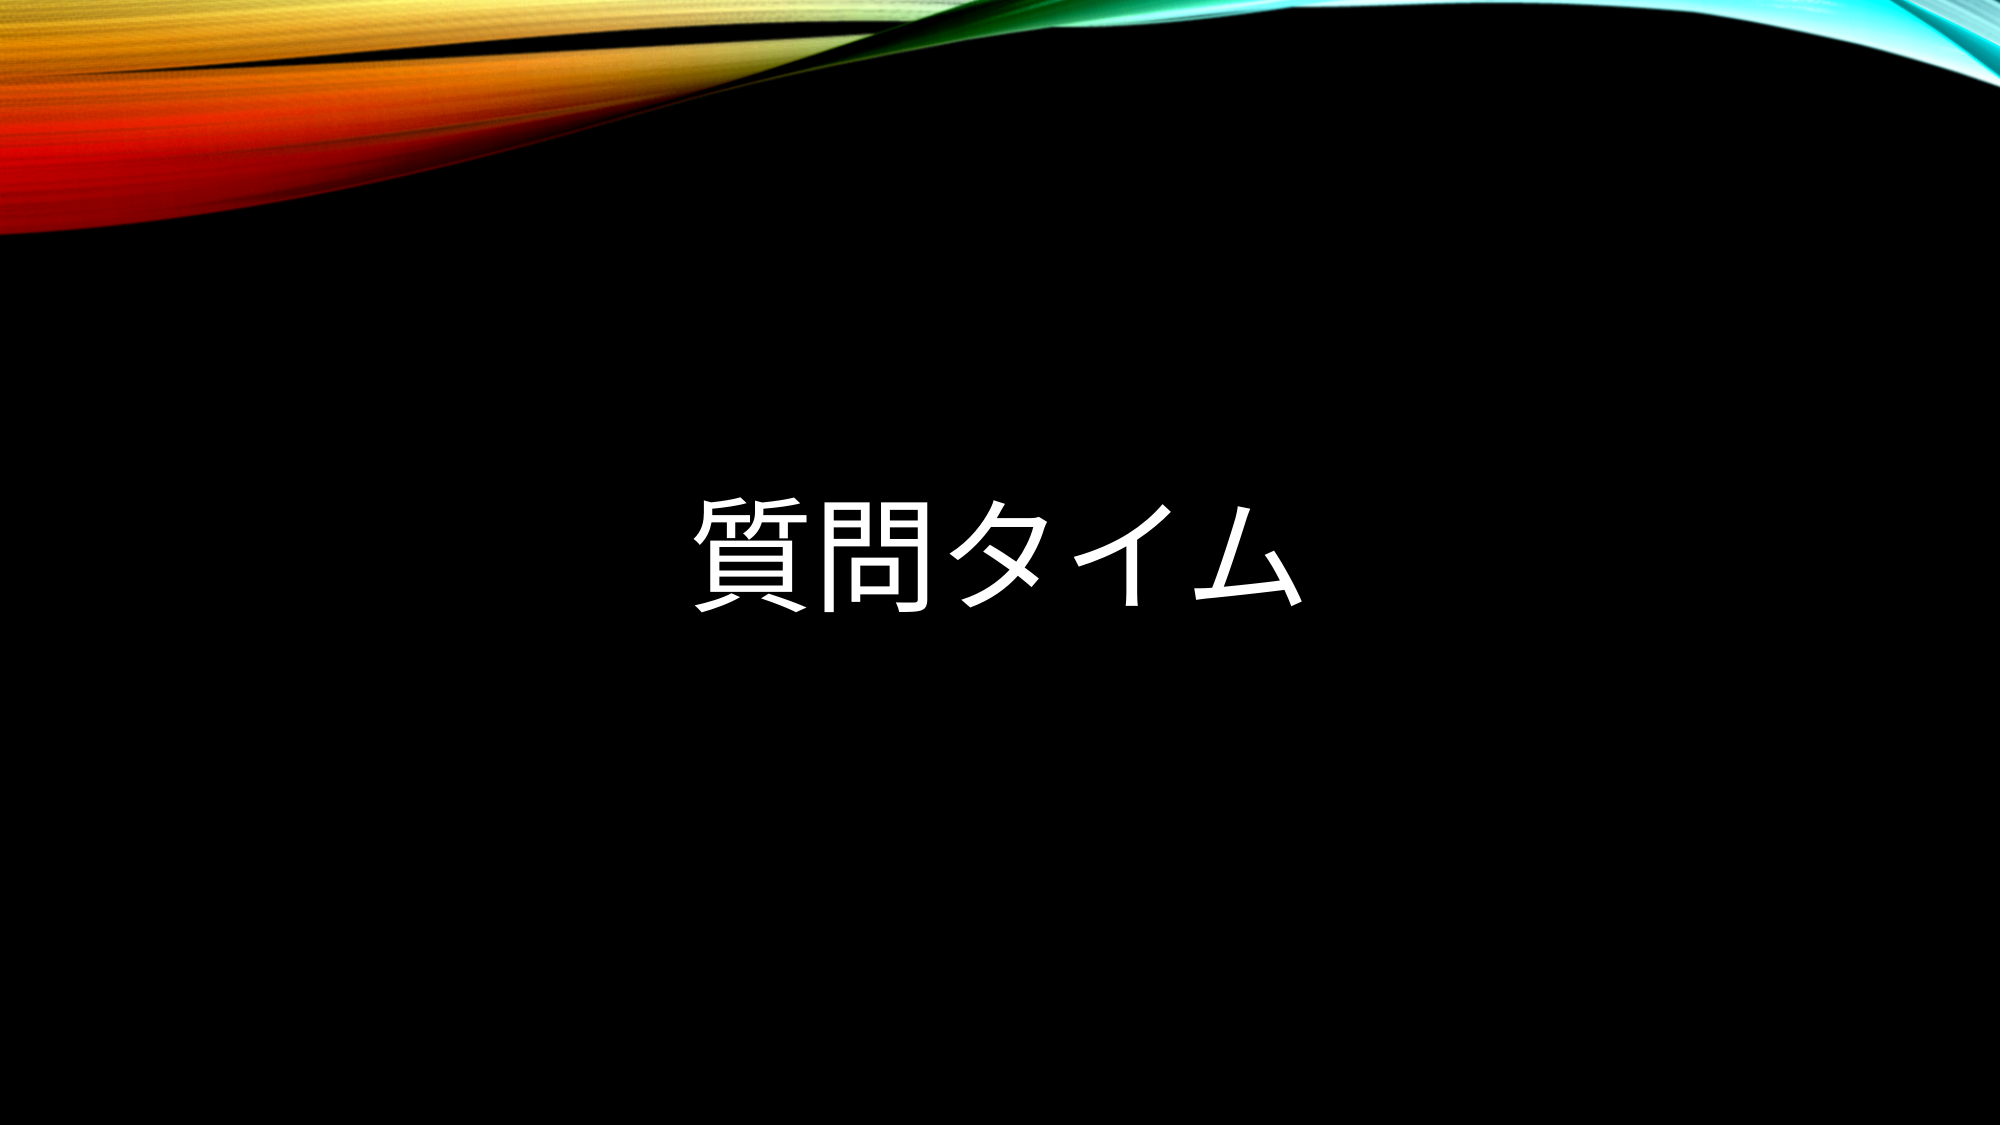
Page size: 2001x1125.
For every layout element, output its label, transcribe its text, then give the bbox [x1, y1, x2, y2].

picture [0, 0, 2000, 237]
title 質問タイム [293, 456, 1707, 669]
